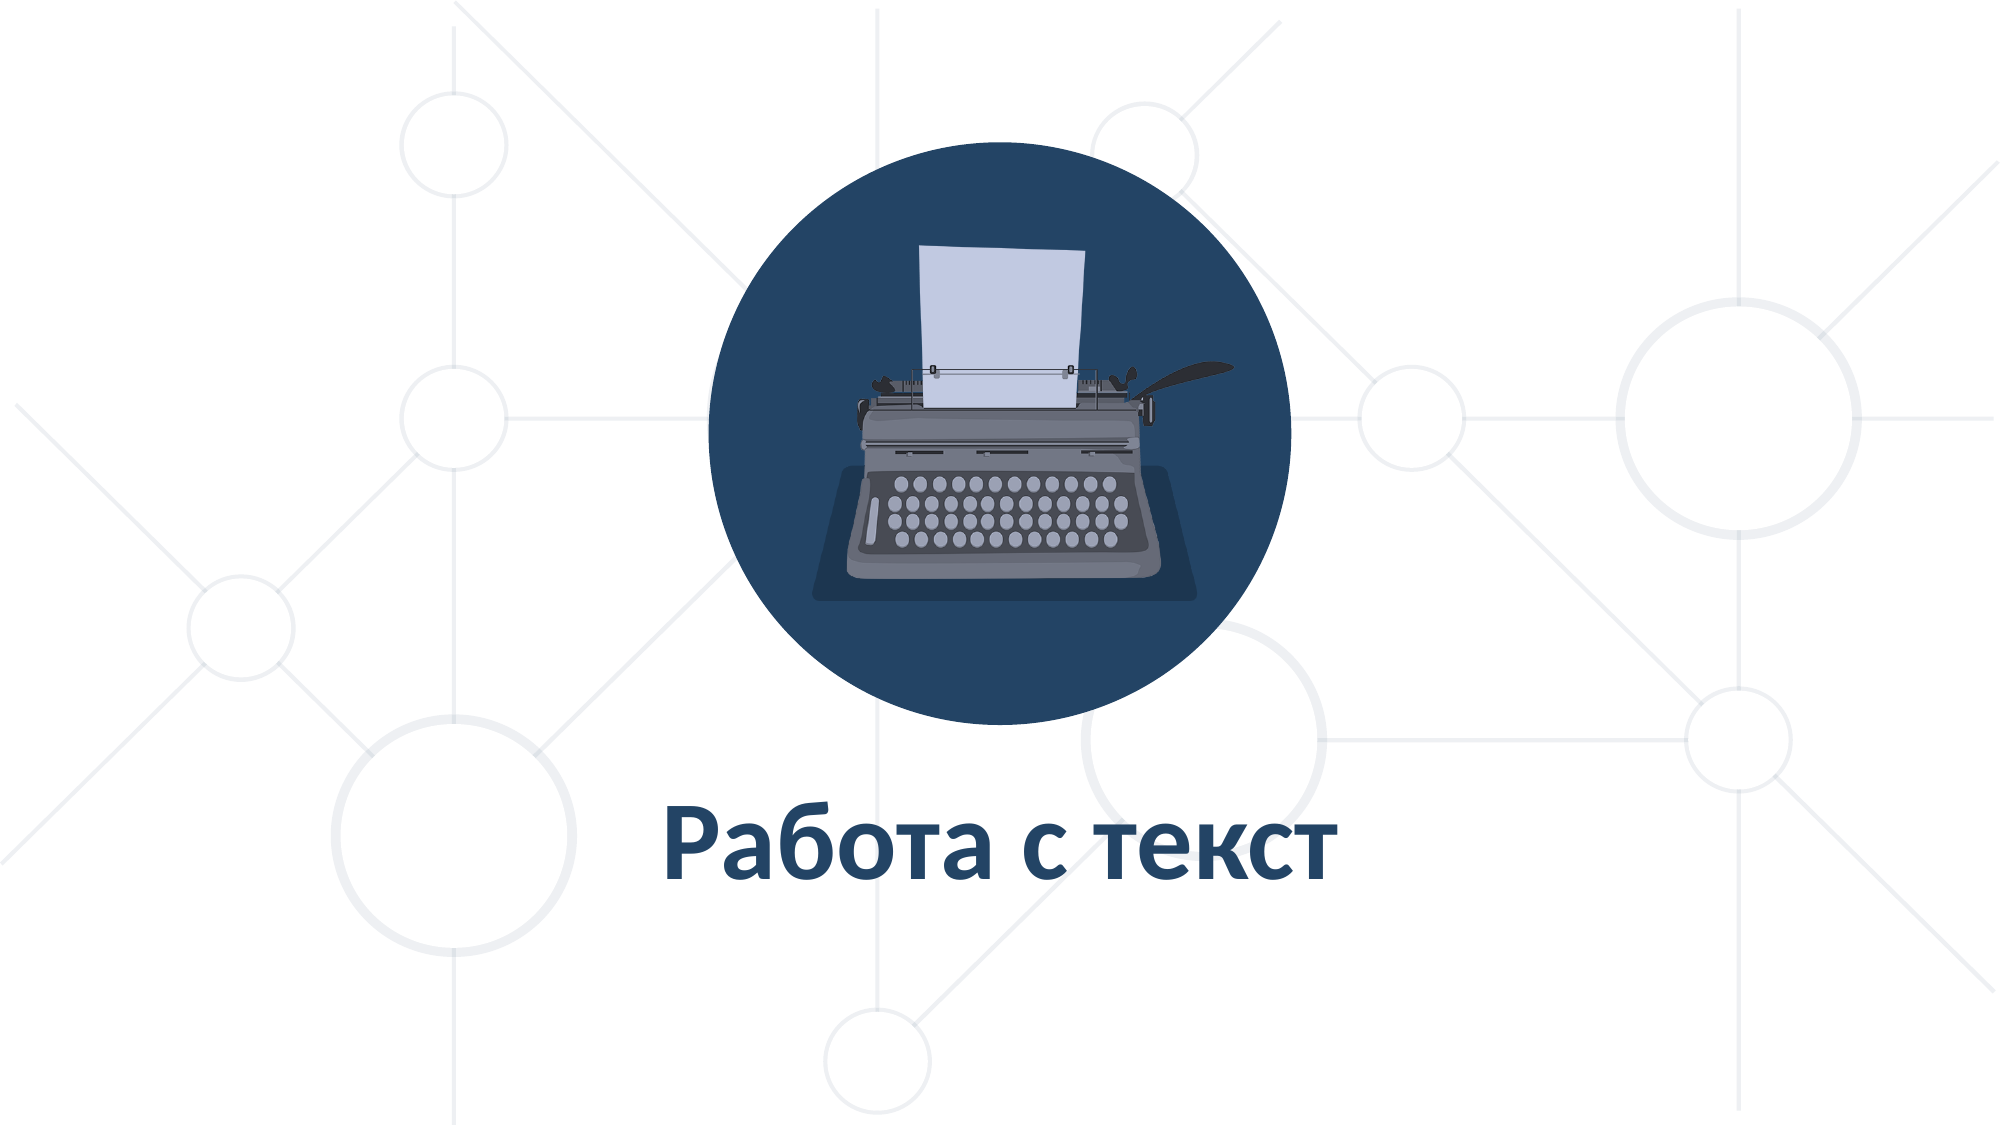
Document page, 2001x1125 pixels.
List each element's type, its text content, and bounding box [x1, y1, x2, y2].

text_box Работа с текст [100, 771, 1899, 898]
picture [799, 237, 1238, 609]
